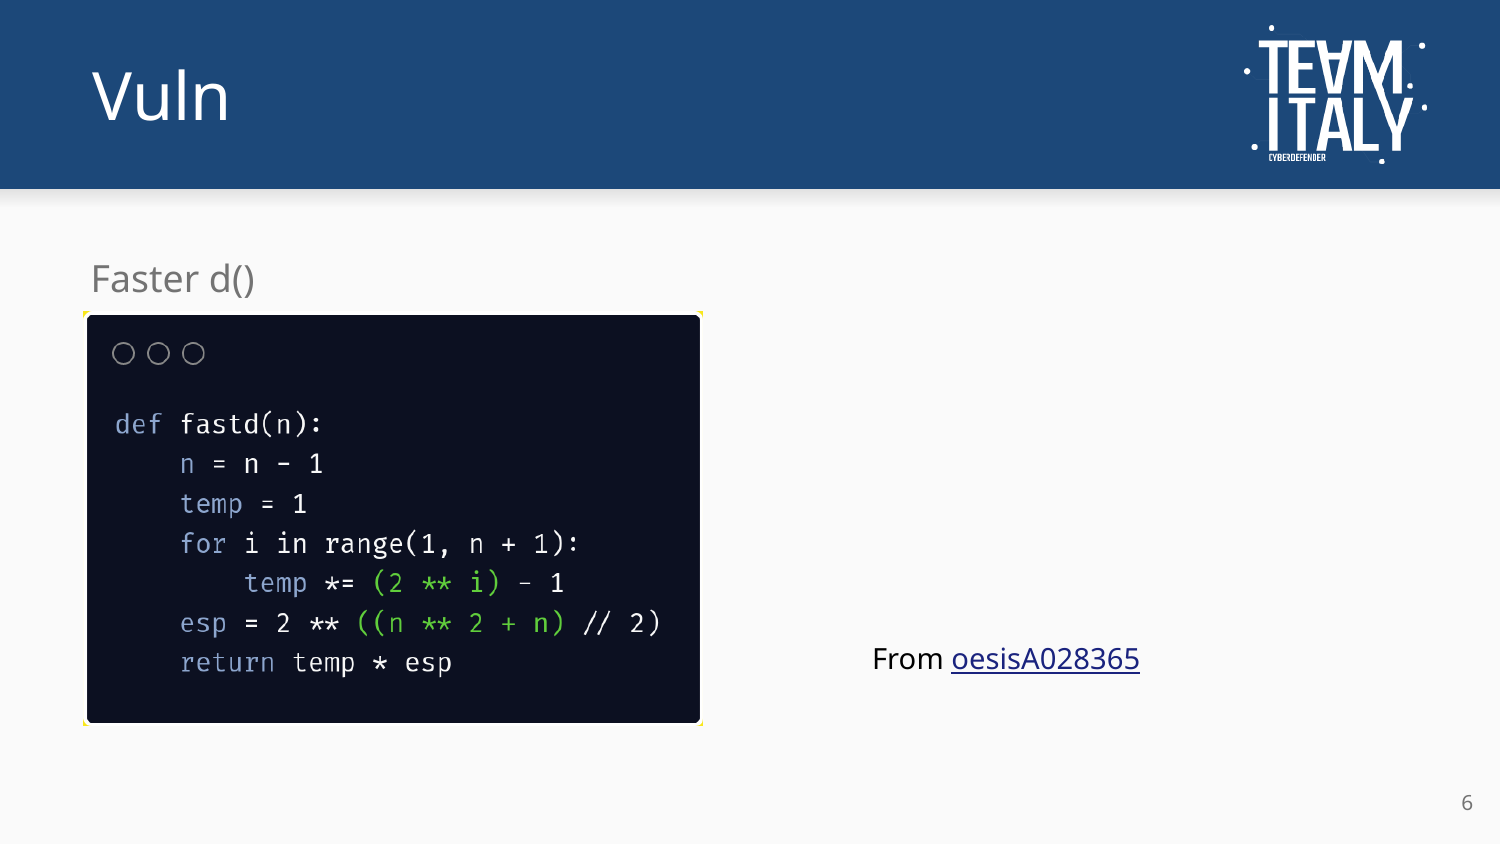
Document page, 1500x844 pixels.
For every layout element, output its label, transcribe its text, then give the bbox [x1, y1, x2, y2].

picture [82, 311, 703, 726]
list Faster d() [75, 230, 1425, 675]
slide_number ‹#› [1398, 770, 1489, 835]
picture [1245, 25, 1427, 164]
text_box From oesisA028365 [857, 625, 1404, 696]
title Vuln [77, 0, 1245, 190]
